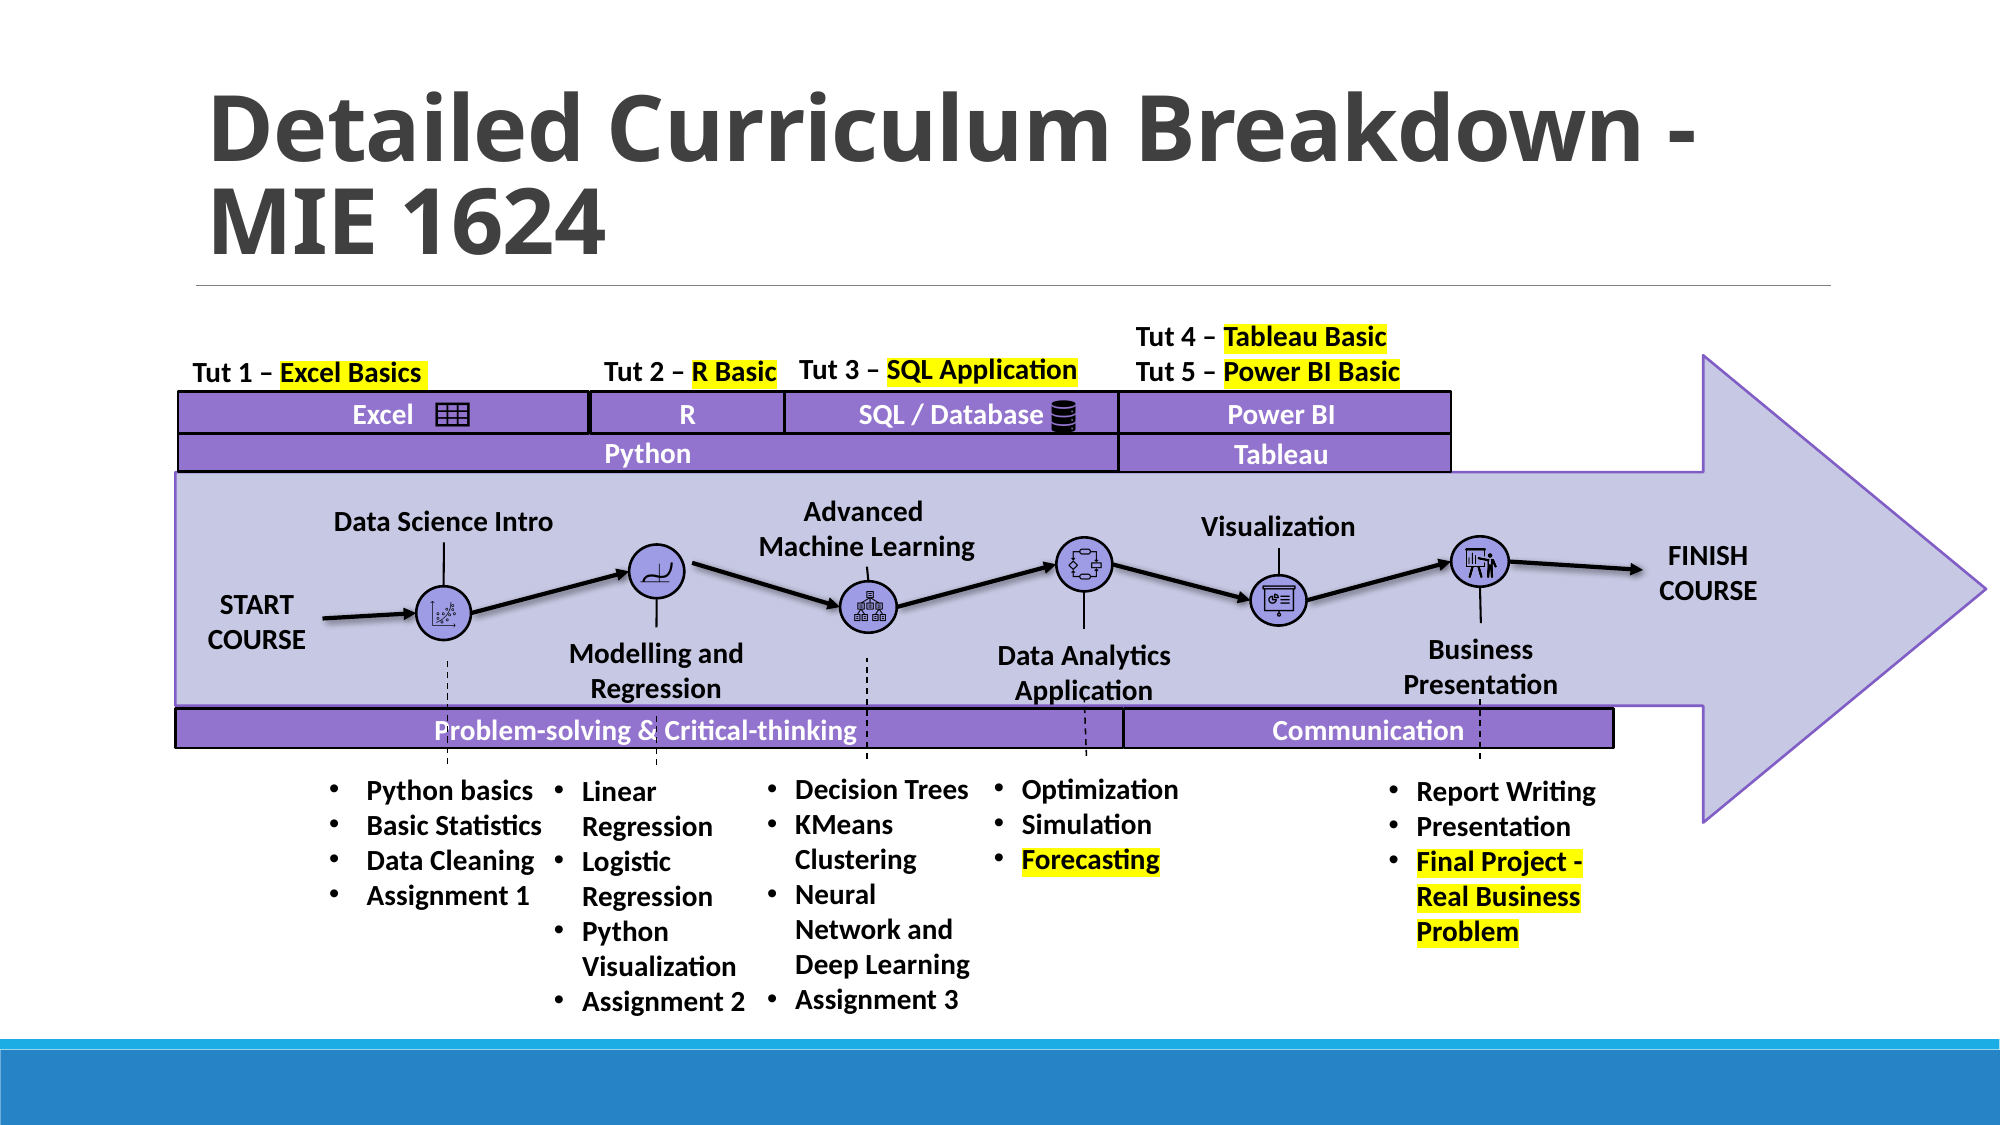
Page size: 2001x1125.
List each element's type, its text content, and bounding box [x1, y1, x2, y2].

title Detailed Curriculum Breakdown - MIE 1624 [191, 63, 1863, 281]
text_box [174, 309, 1987, 1081]
